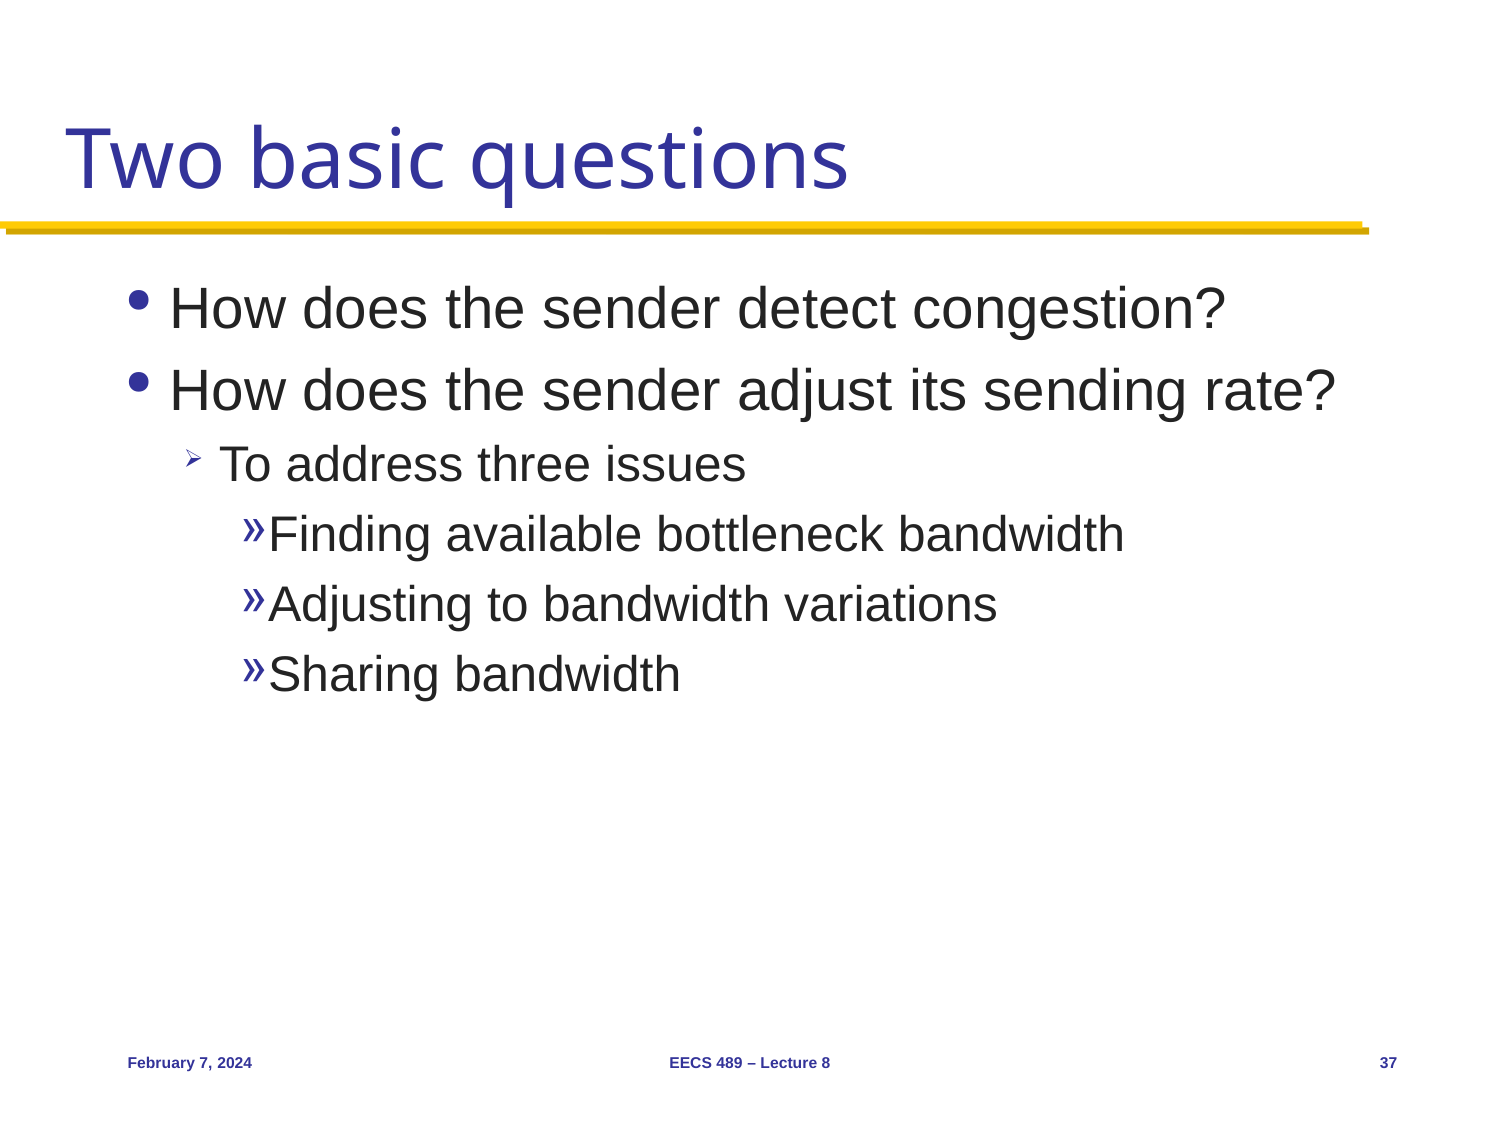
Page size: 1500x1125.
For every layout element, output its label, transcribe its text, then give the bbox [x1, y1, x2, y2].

title Two basic questions [49, 24, 1451, 213]
list How does the sender detect congestion? How does the sender adjust its sending rate? To address three issues Finding available bottleneck bandwidth Adjusting to bandwidth variations Sharing bandwidth [112, 262, 1413, 988]
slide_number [112, 1024, 426, 1101]
slide_number 37 [1312, 1024, 1413, 1101]
footer EECS 489 – Lecture 8 [512, 1024, 988, 1101]
